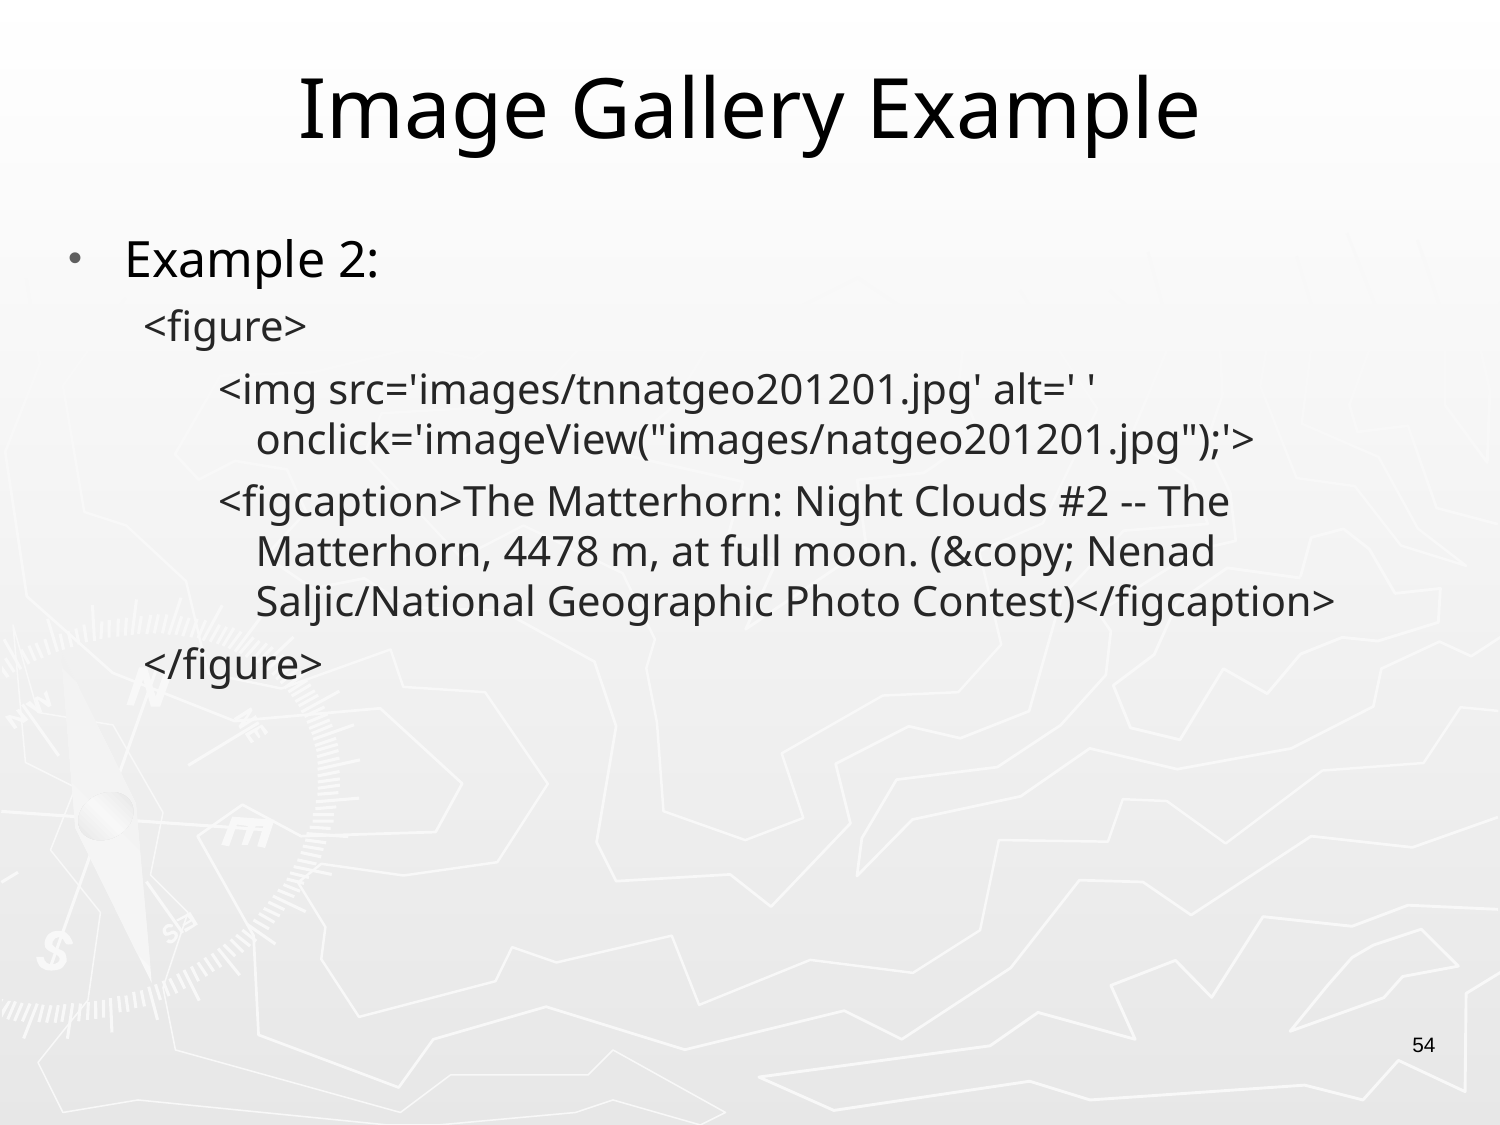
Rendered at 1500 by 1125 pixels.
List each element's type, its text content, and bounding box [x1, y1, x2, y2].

list Example 2: <figure> <img src='images/tnnatgeo201201.jpg' alt=' ' onclick='imageView("images/natgeo201201.jpg");'> <figcaption>The Matterhorn: Night Clouds #2 -- The Matterhorn, 4478 m, at full moon. (&copy; Nenad Saljic/National Geographic Photo Contest)</figcaption> </figure> [53, 219, 1455, 994]
slide_number 54 [1074, 1024, 1451, 1103]
title Image Gallery Example [49, 37, 1451, 173]
